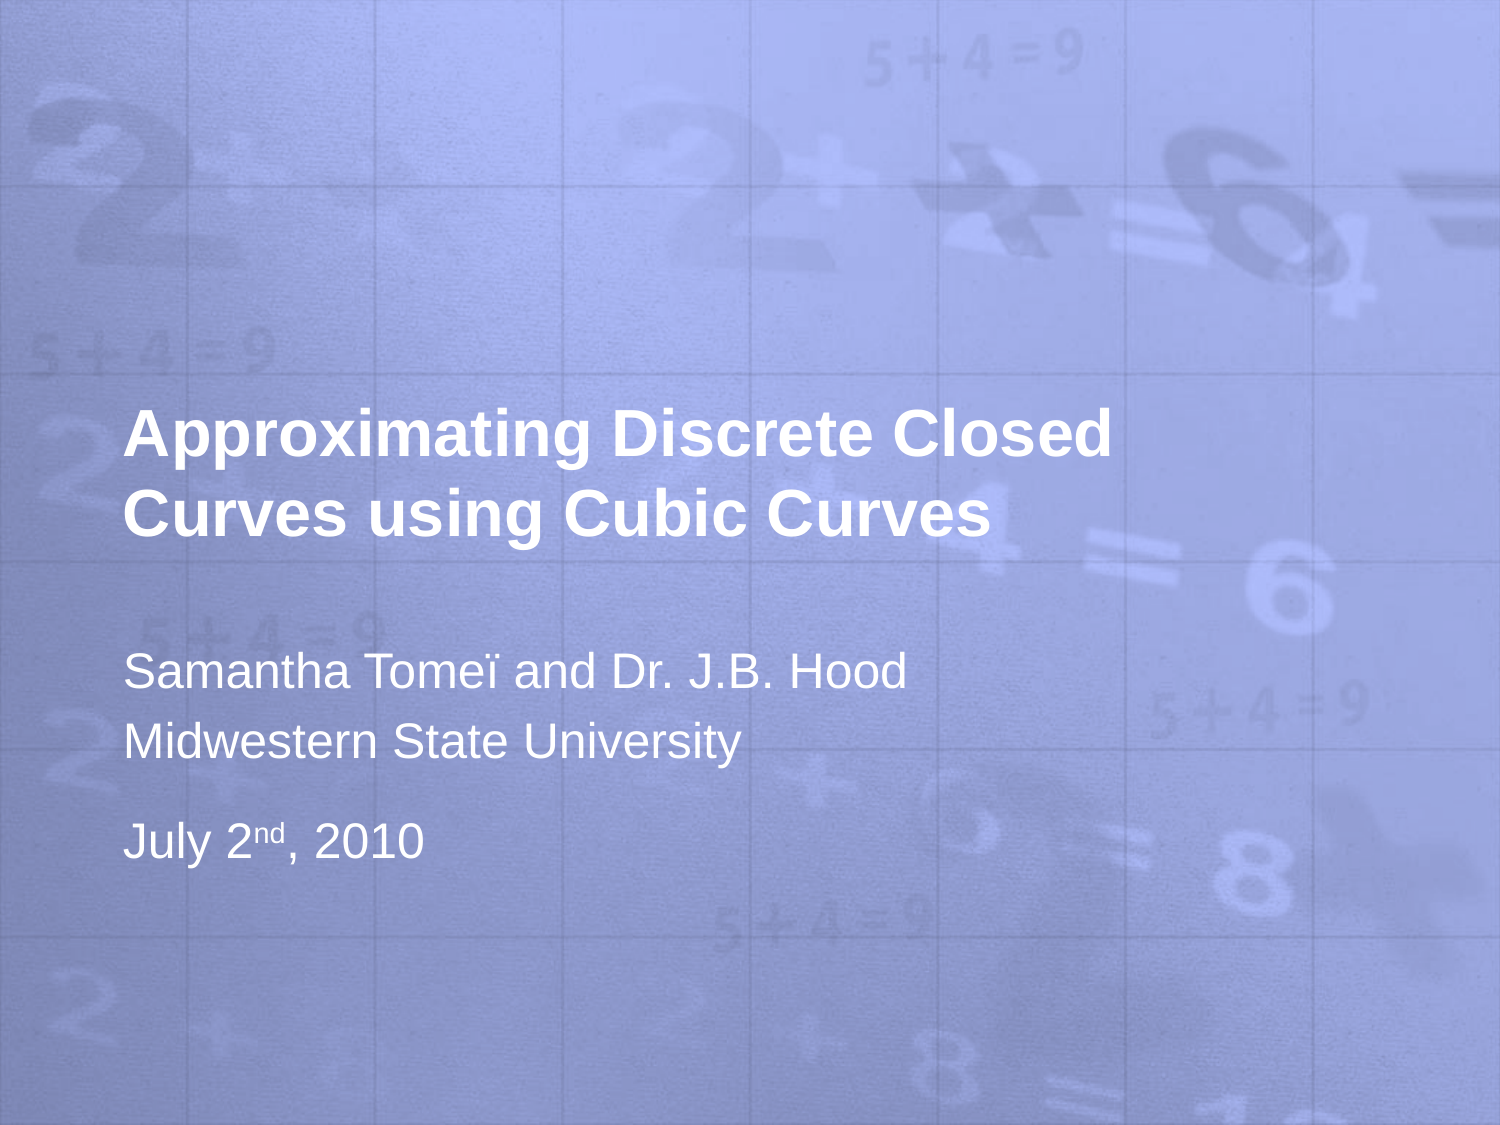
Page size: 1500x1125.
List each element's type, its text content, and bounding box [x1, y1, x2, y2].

subtitle Samantha Tomeï and Dr. J.B. Hood Midwestern State University July 2nd, 2010 [107, 631, 1119, 920]
title Approximating Discrete Closed Curves using Cubic Curves [107, 349, 1231, 591]
